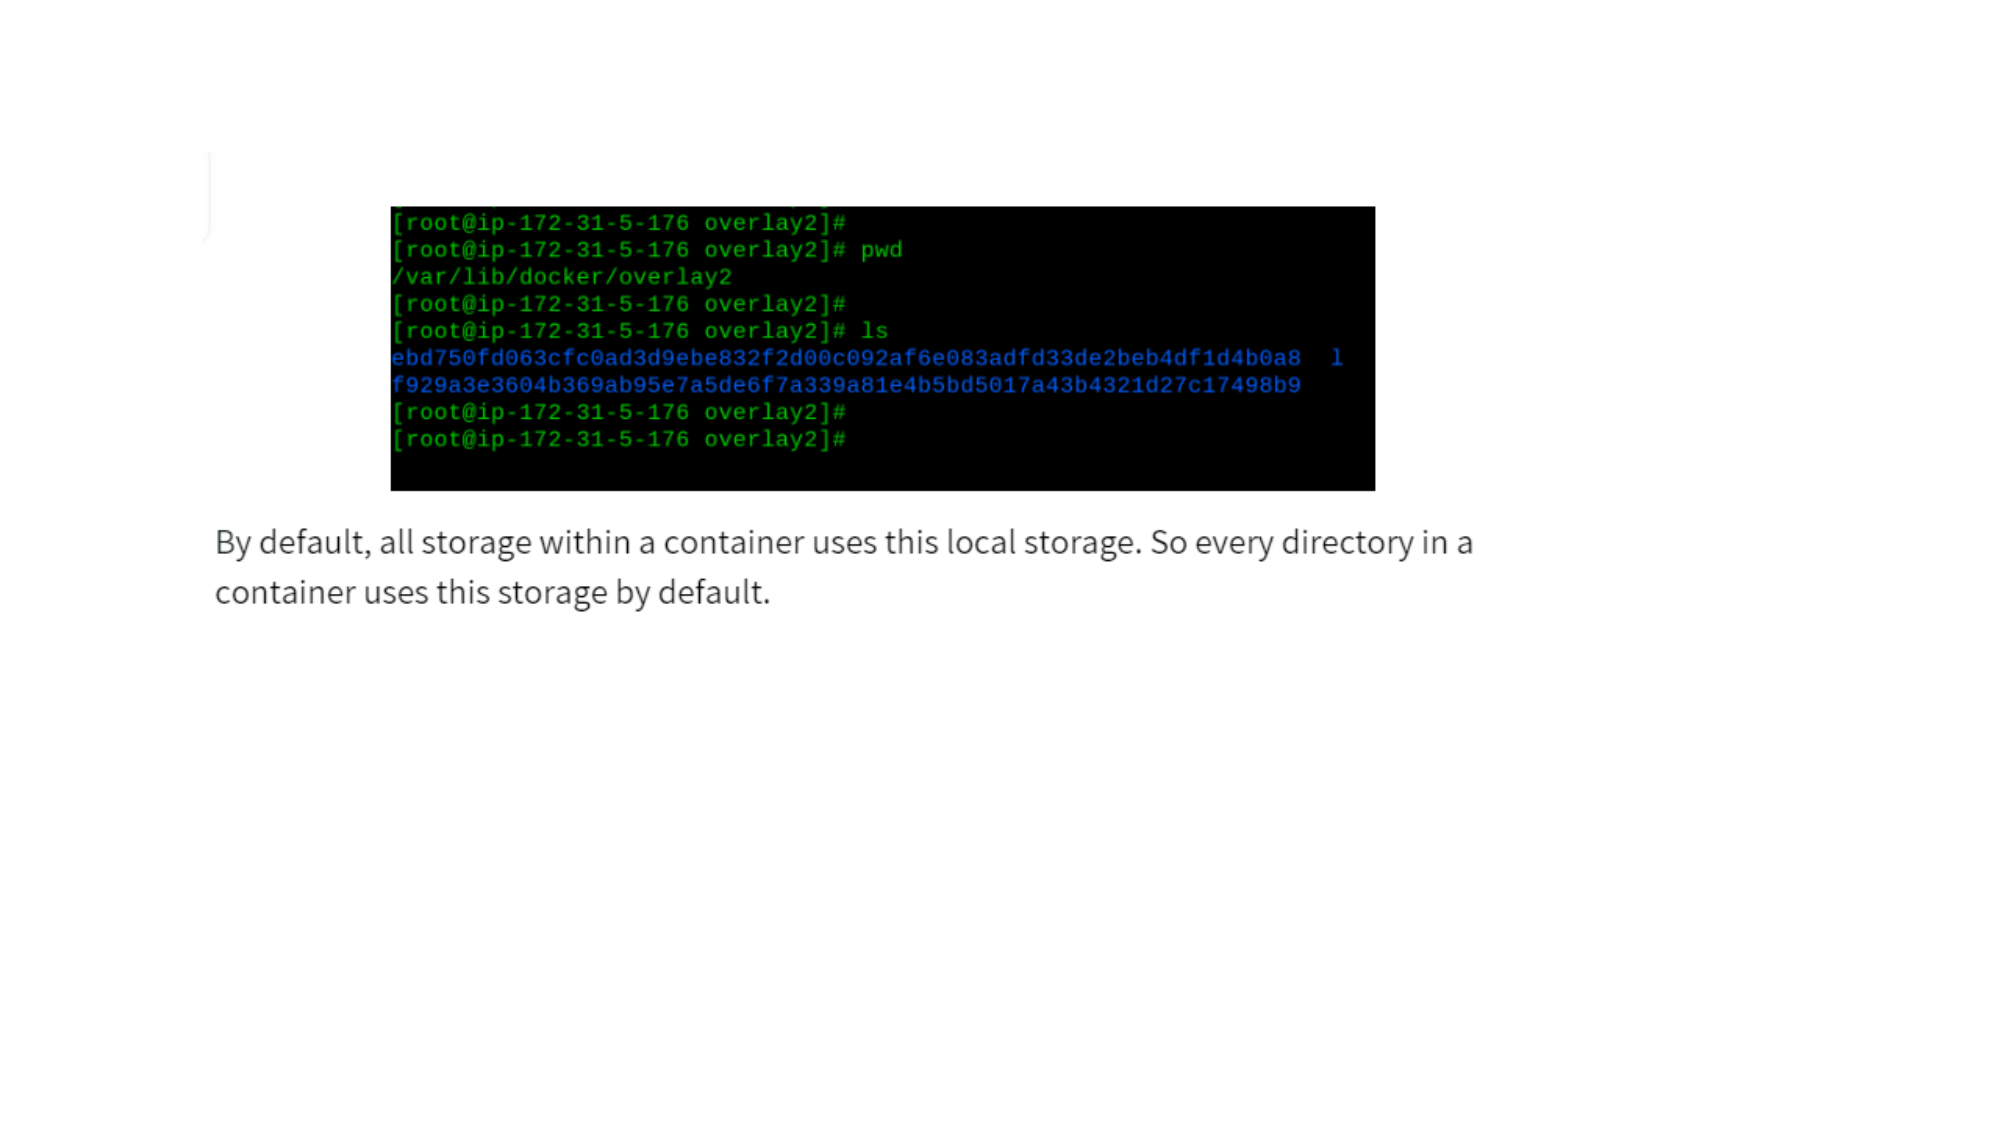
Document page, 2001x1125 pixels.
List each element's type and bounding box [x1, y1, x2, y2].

picture [202, 152, 1596, 815]
